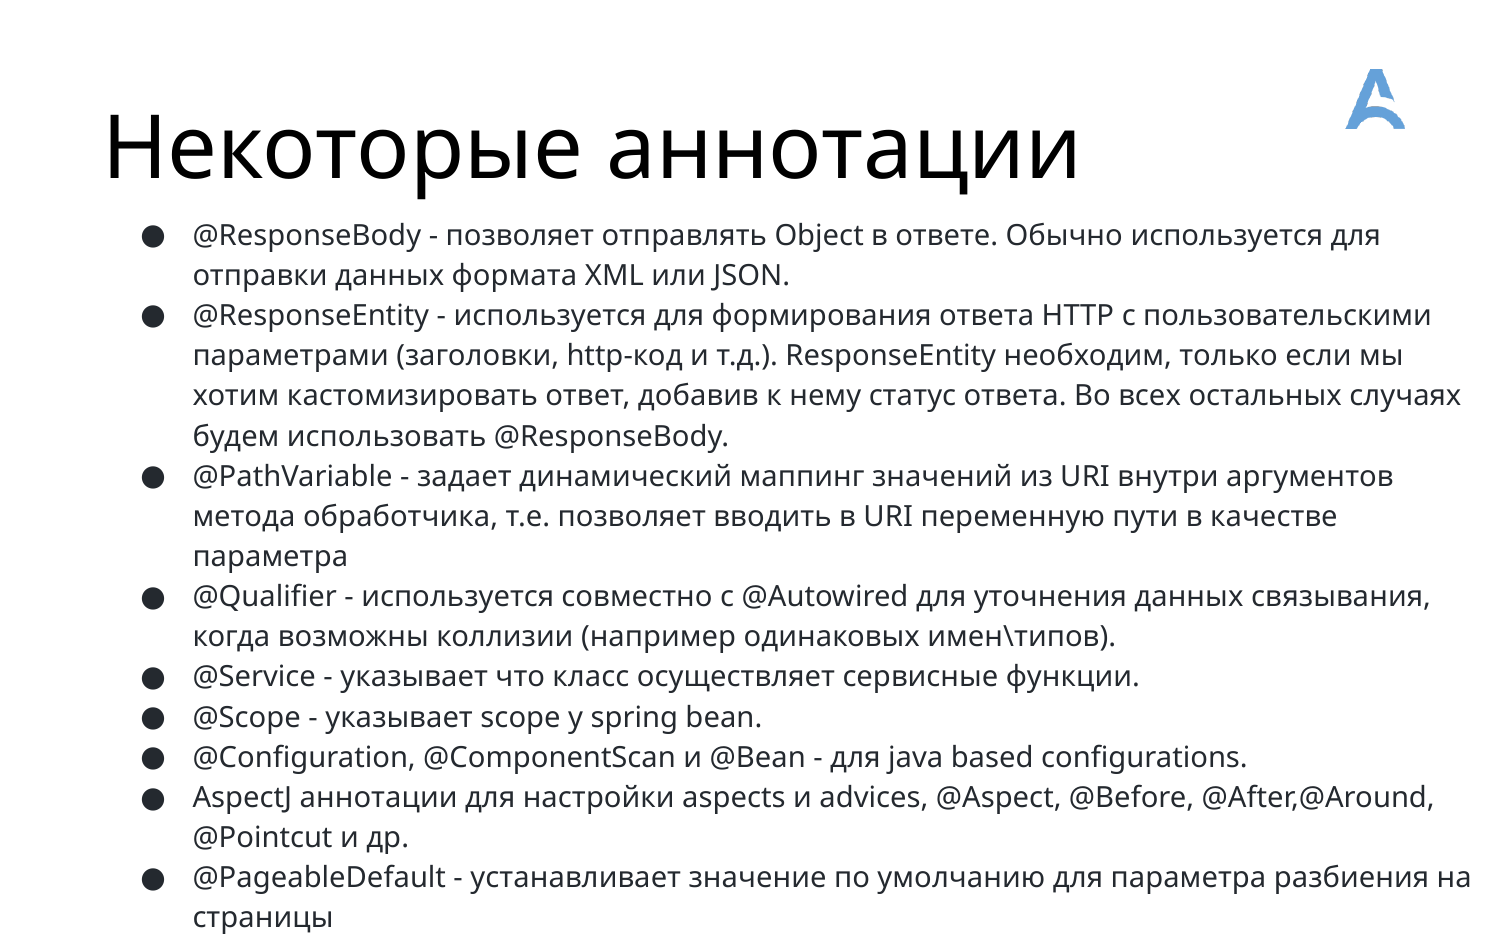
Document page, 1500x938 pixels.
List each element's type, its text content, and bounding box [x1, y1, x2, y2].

picture [1345, 69, 1405, 130]
text_box @ResponseBody - позволяет отправлять Object в ответе. Обычно используется для отправки данных формата XML или JSON. @ResponseEntity - используется для формирования ответа HTTP с пользовательскими параметрами (заголовки, http-код и т.д.). ResponseEntity необходим, только если мы хотим кастомизировать ответ, добавив к нему статус ответа. Во всех остальных случаях будем использовать @ResponseBody. @PathVariable - задает динамический маппинг значений из URI внутри аргументов метода обработчика, т.е. позволяет вводить в URI переменную пути в качестве параметра @Qualifier - используется совместно с @Autowired для уточнения данных связывания, когда возможны коллизии (например одинаковых имен\типов). @Service - указывает что класс осуществляет сервисные функции. @Scope - указывает scope у spring bean. @Configuration, @ComponentScan и @Bean - для java based configurations. AspectJ аннотации для настройки aspects и advices, @Aspect, @Before, @After,@Around, @Pointcut и др. @PageableDefault - устанавливает значение по умолчанию для параметра разбиения на страницы [102, 195, 1489, 938]
text_box Некоторые аннотации [102, 71, 1211, 195]
